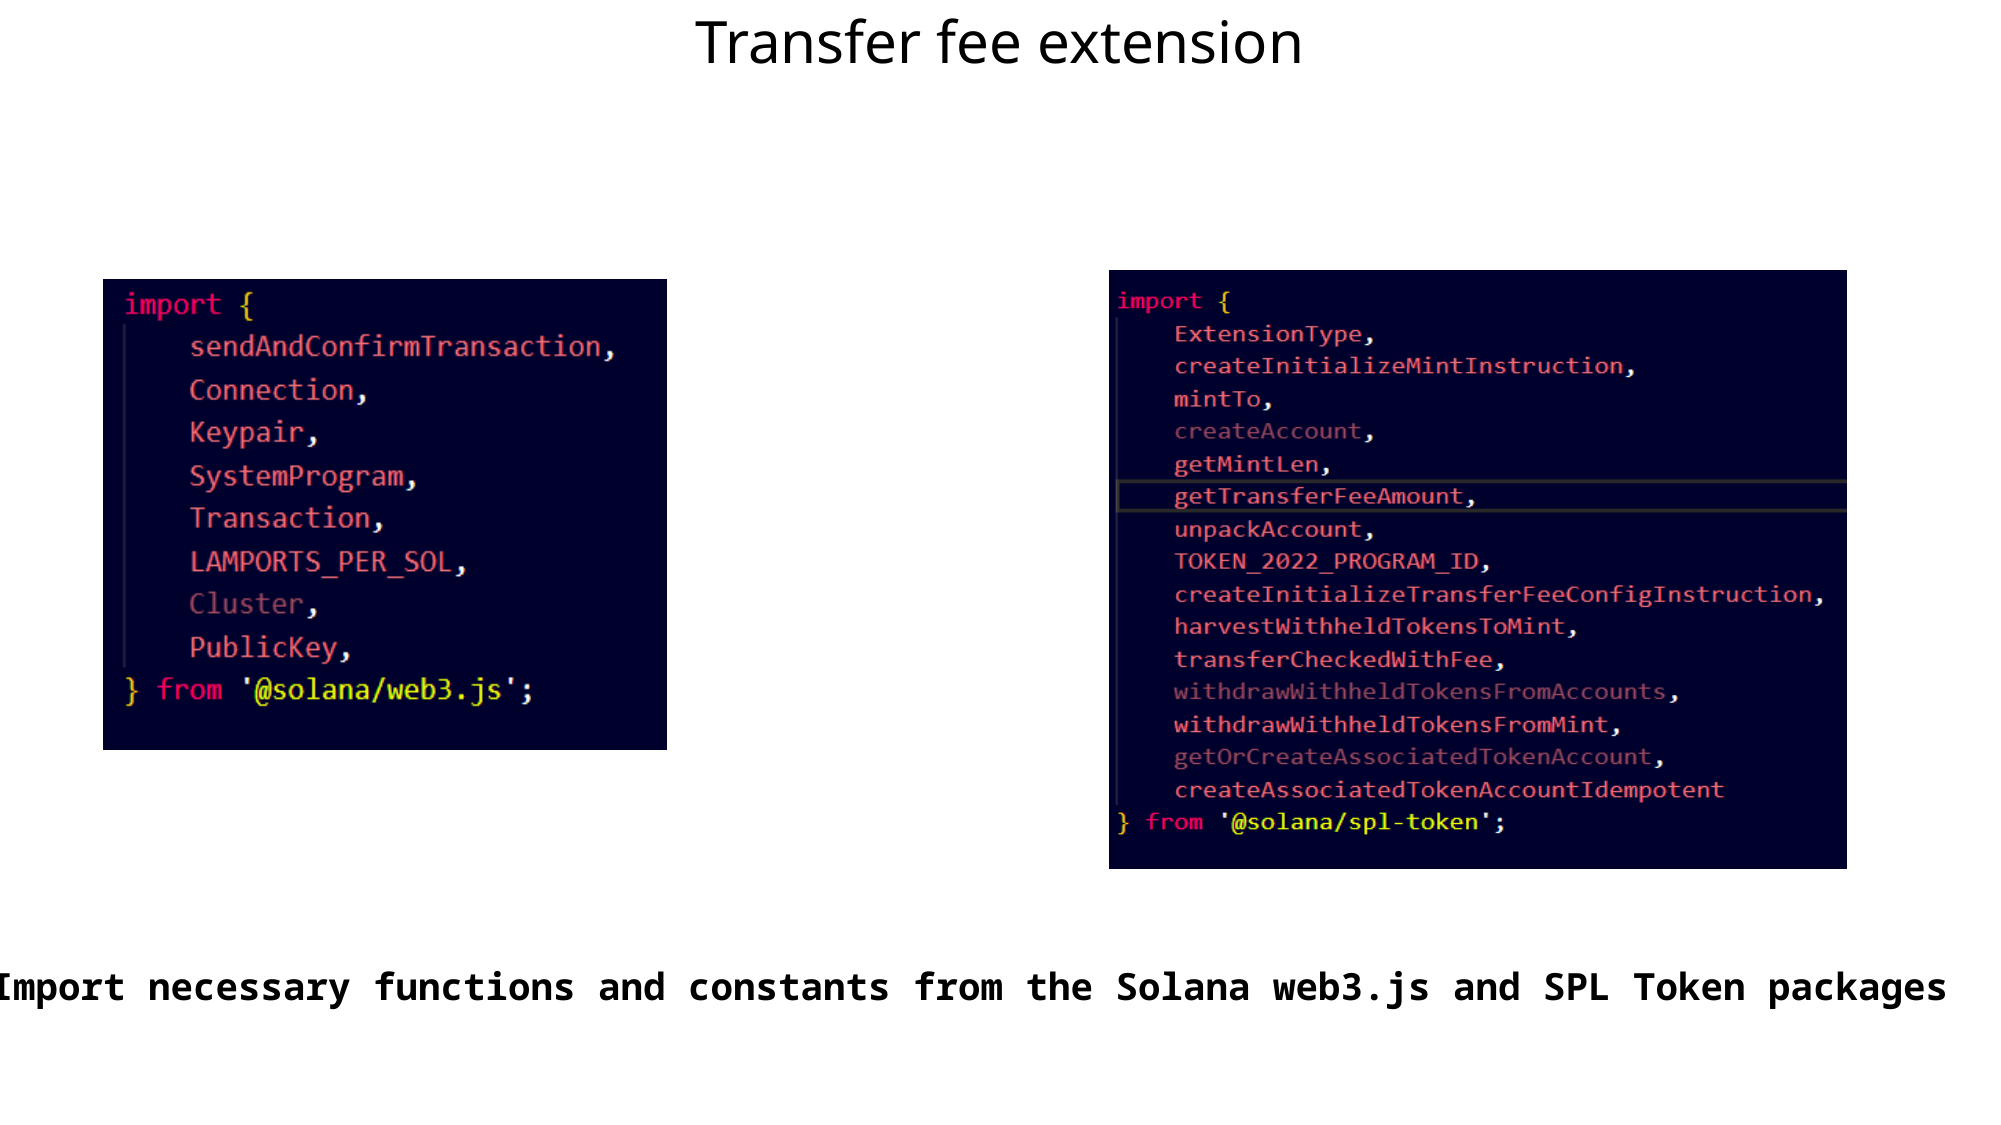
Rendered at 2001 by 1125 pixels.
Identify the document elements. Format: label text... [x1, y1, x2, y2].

picture [102, 279, 667, 750]
title Transfer fee extension [666, 0, 1334, 84]
picture [1109, 270, 1847, 869]
text_box Import necessary functions and constants from the Solana web3.js and SPL Token packages [0, 955, 1963, 1061]
